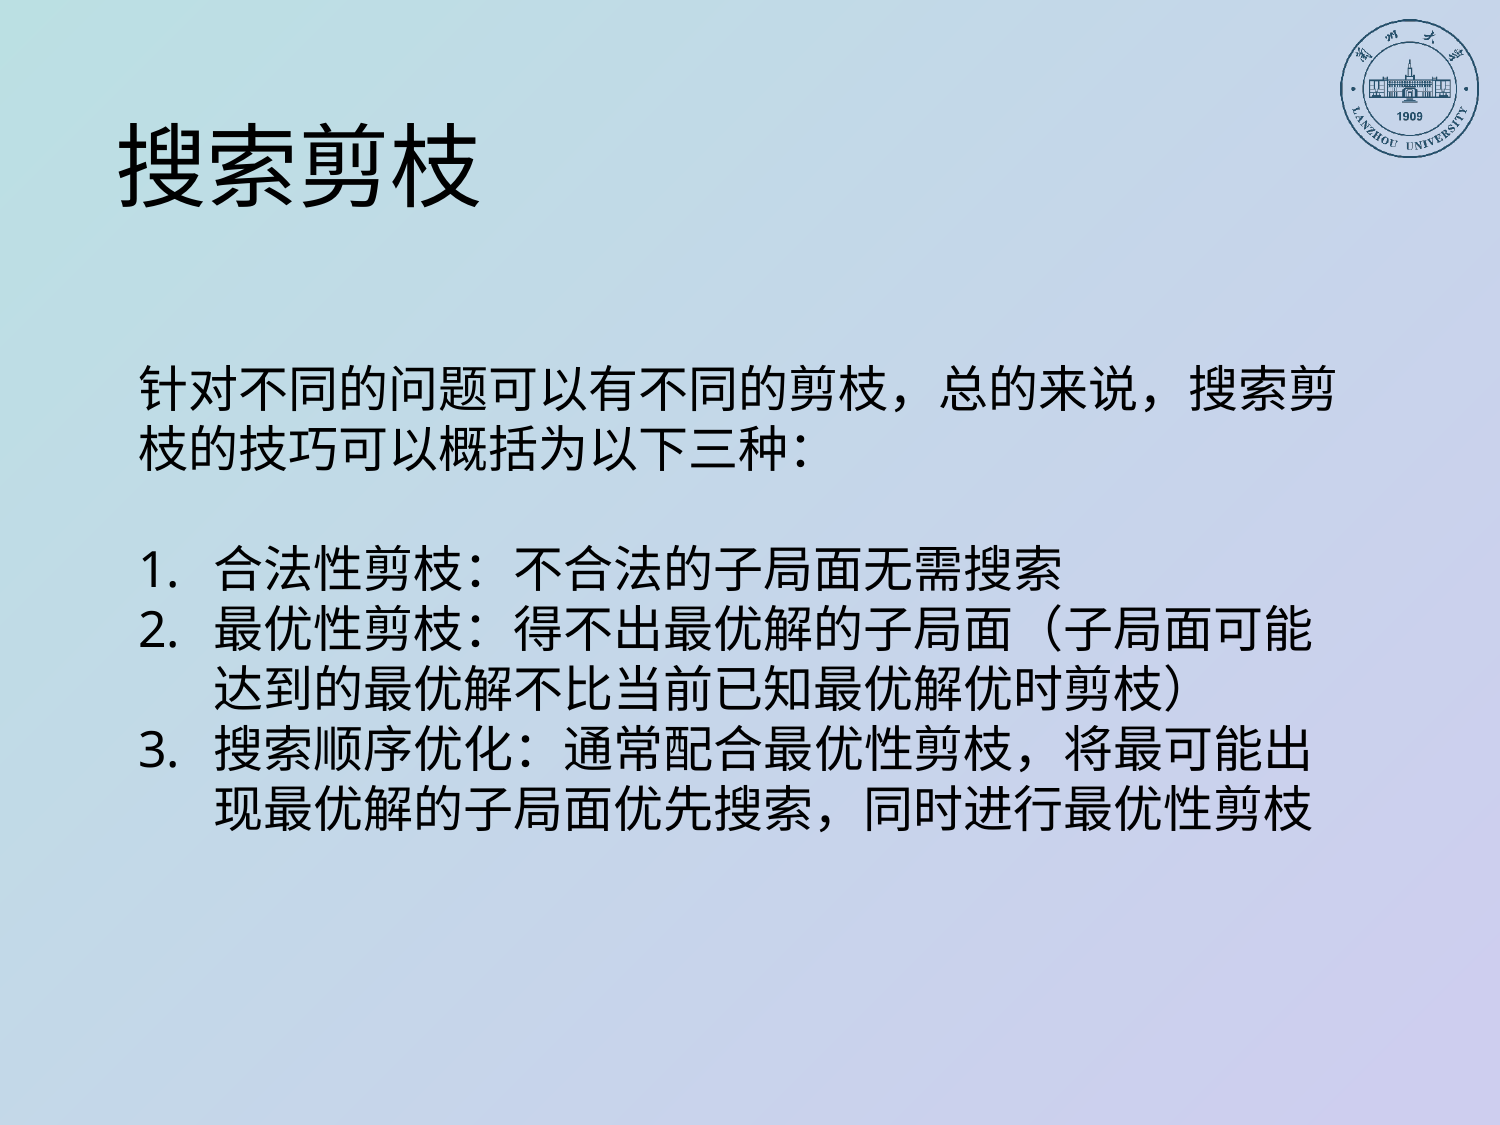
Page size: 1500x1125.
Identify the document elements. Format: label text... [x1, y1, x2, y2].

text_box 针对不同的问题可以有不同的剪枝，总的来说，搜索剪枝的技巧可以概括为以下三种： 合法性剪枝：不合法的子局面无需搜索 最优性剪枝：得不出最优解的子局面（子局面可能达到的最优解不比当前已知最优解优时剪枝） 搜索顺序优化：通常配合最优性剪枝，将最可能出现最优解的子局面优先搜索，同时进行最优性剪枝 [123, 349, 1376, 845]
title 搜索剪枝 [100, 42, 1376, 285]
picture [1340, 19, 1479, 158]
